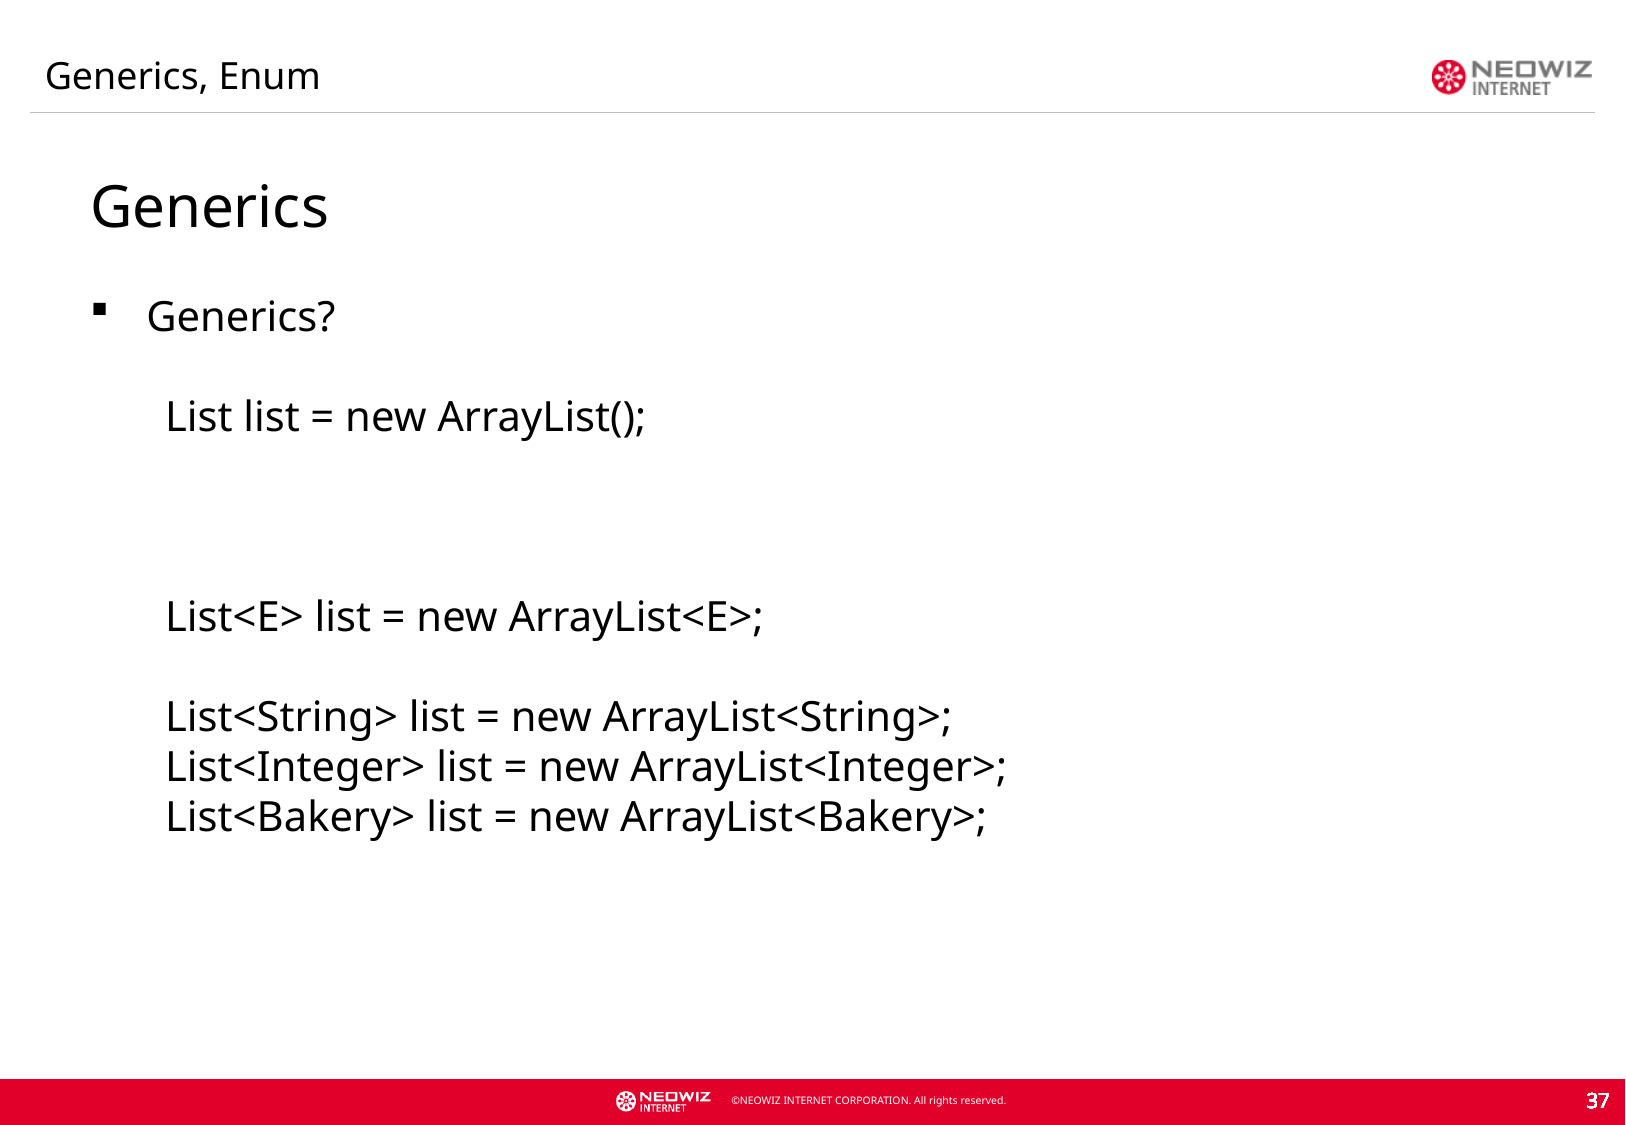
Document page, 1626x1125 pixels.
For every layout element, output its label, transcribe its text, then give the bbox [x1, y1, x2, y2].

picture [598, 1086, 723, 1116]
text_box Generics Generics? List list = new ArrayList(); List<E> list = new ArrayList<E>; List<String> list = new ArrayList<String>; List<Integer> list = new ArrayList<Integer>; List<Bakery> list = new ArrayList<Bakery>; [0, 112, 1625, 1080]
picture [1432, 60, 1592, 95]
text_box 37 [1245, 1080, 1625, 1125]
text_box Generics, Enum [29, 30, 887, 118]
